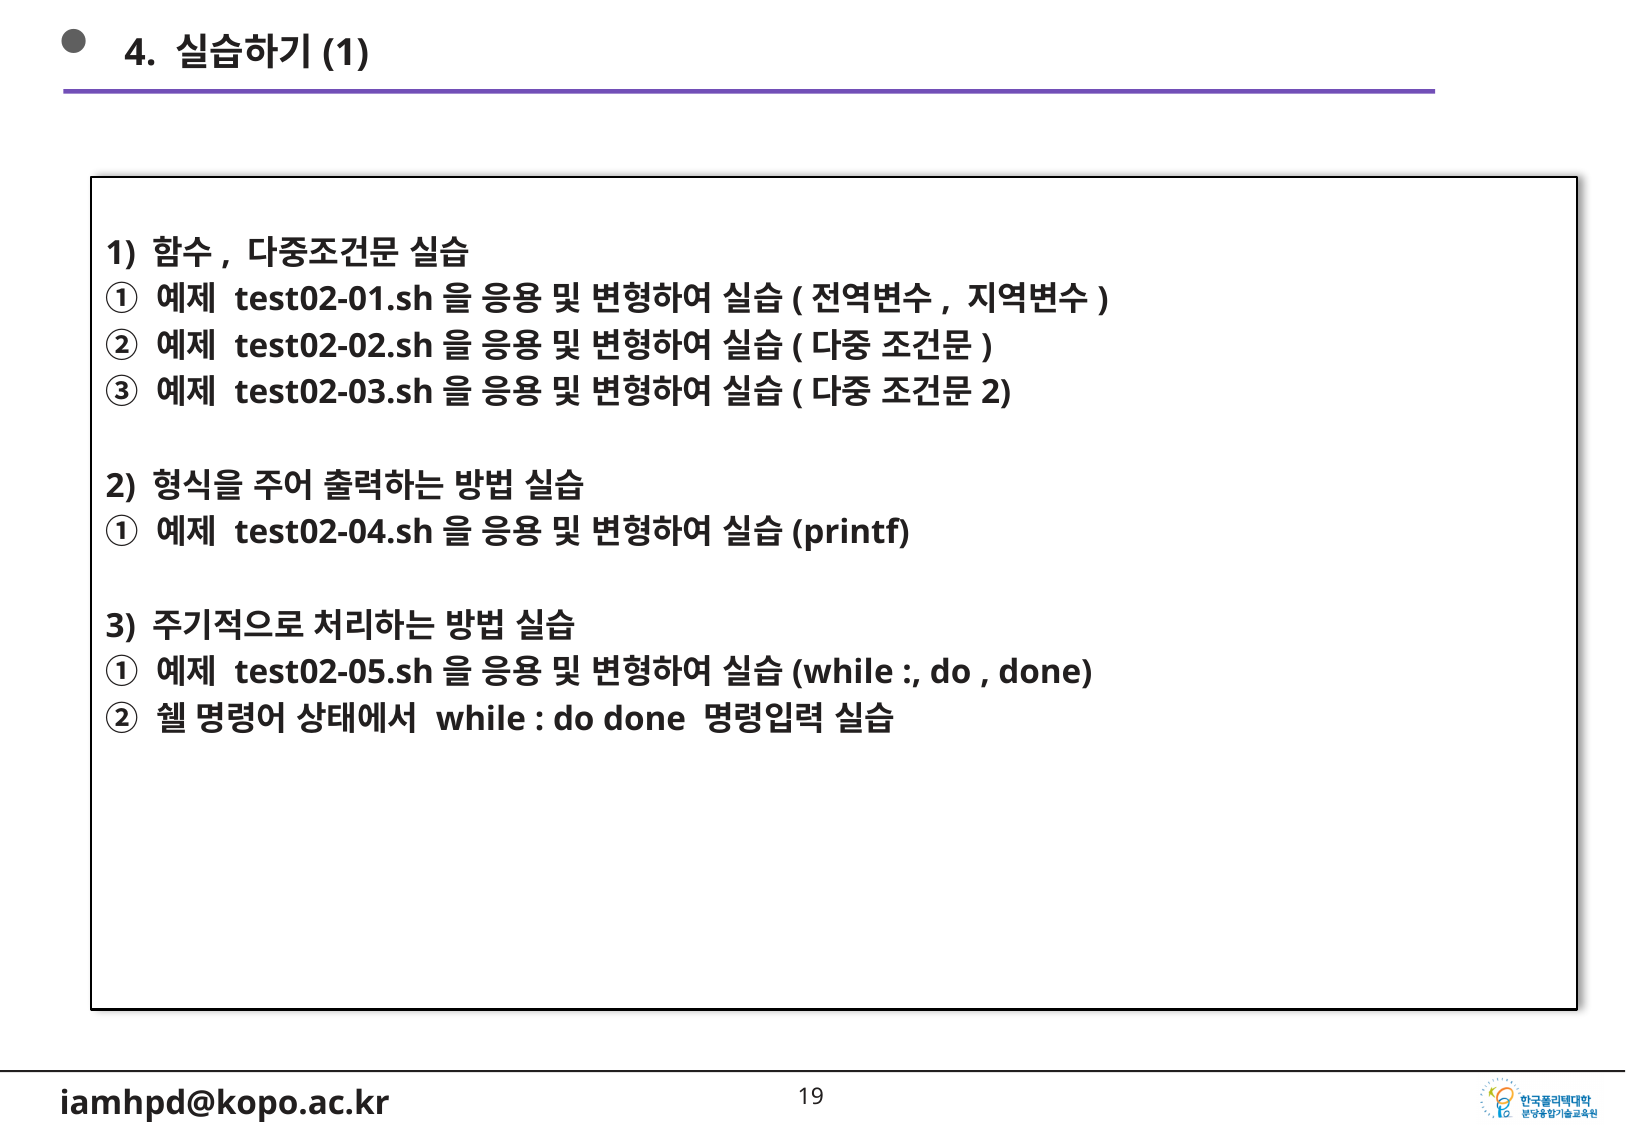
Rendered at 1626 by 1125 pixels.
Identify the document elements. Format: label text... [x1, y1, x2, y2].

text_box 1) 함수, 다중조건문 실습 ① 예제 test02-01.sh을 응용 및 변형하여 실습(전역변수, 지역변수) ② 예제 test02-02.sh을 응용 및 변형하여 실습(다중 조건문) ③ 예제 test02-03.sh을 응용 및 변형하여 실습(다중 조건문2) 2) 형식을 주어 출력하는 방법 실습 ① 예제 test02-04.sh을 응용 및 변형하여 실습(printf) 3) 주기적으로 처리하는 방법 실습 ① 예제 test02-05.sh을 응용 및 변형하여 실습(while :, do , done) ② 쉘 명령어 상태에서 while : do done 명령입력 실습 [90, 176, 1578, 1010]
text_box 4. 실습하기(1) [109, 20, 943, 93]
text_box 18 [765, 1072, 857, 1123]
picture [1476, 1073, 1604, 1125]
